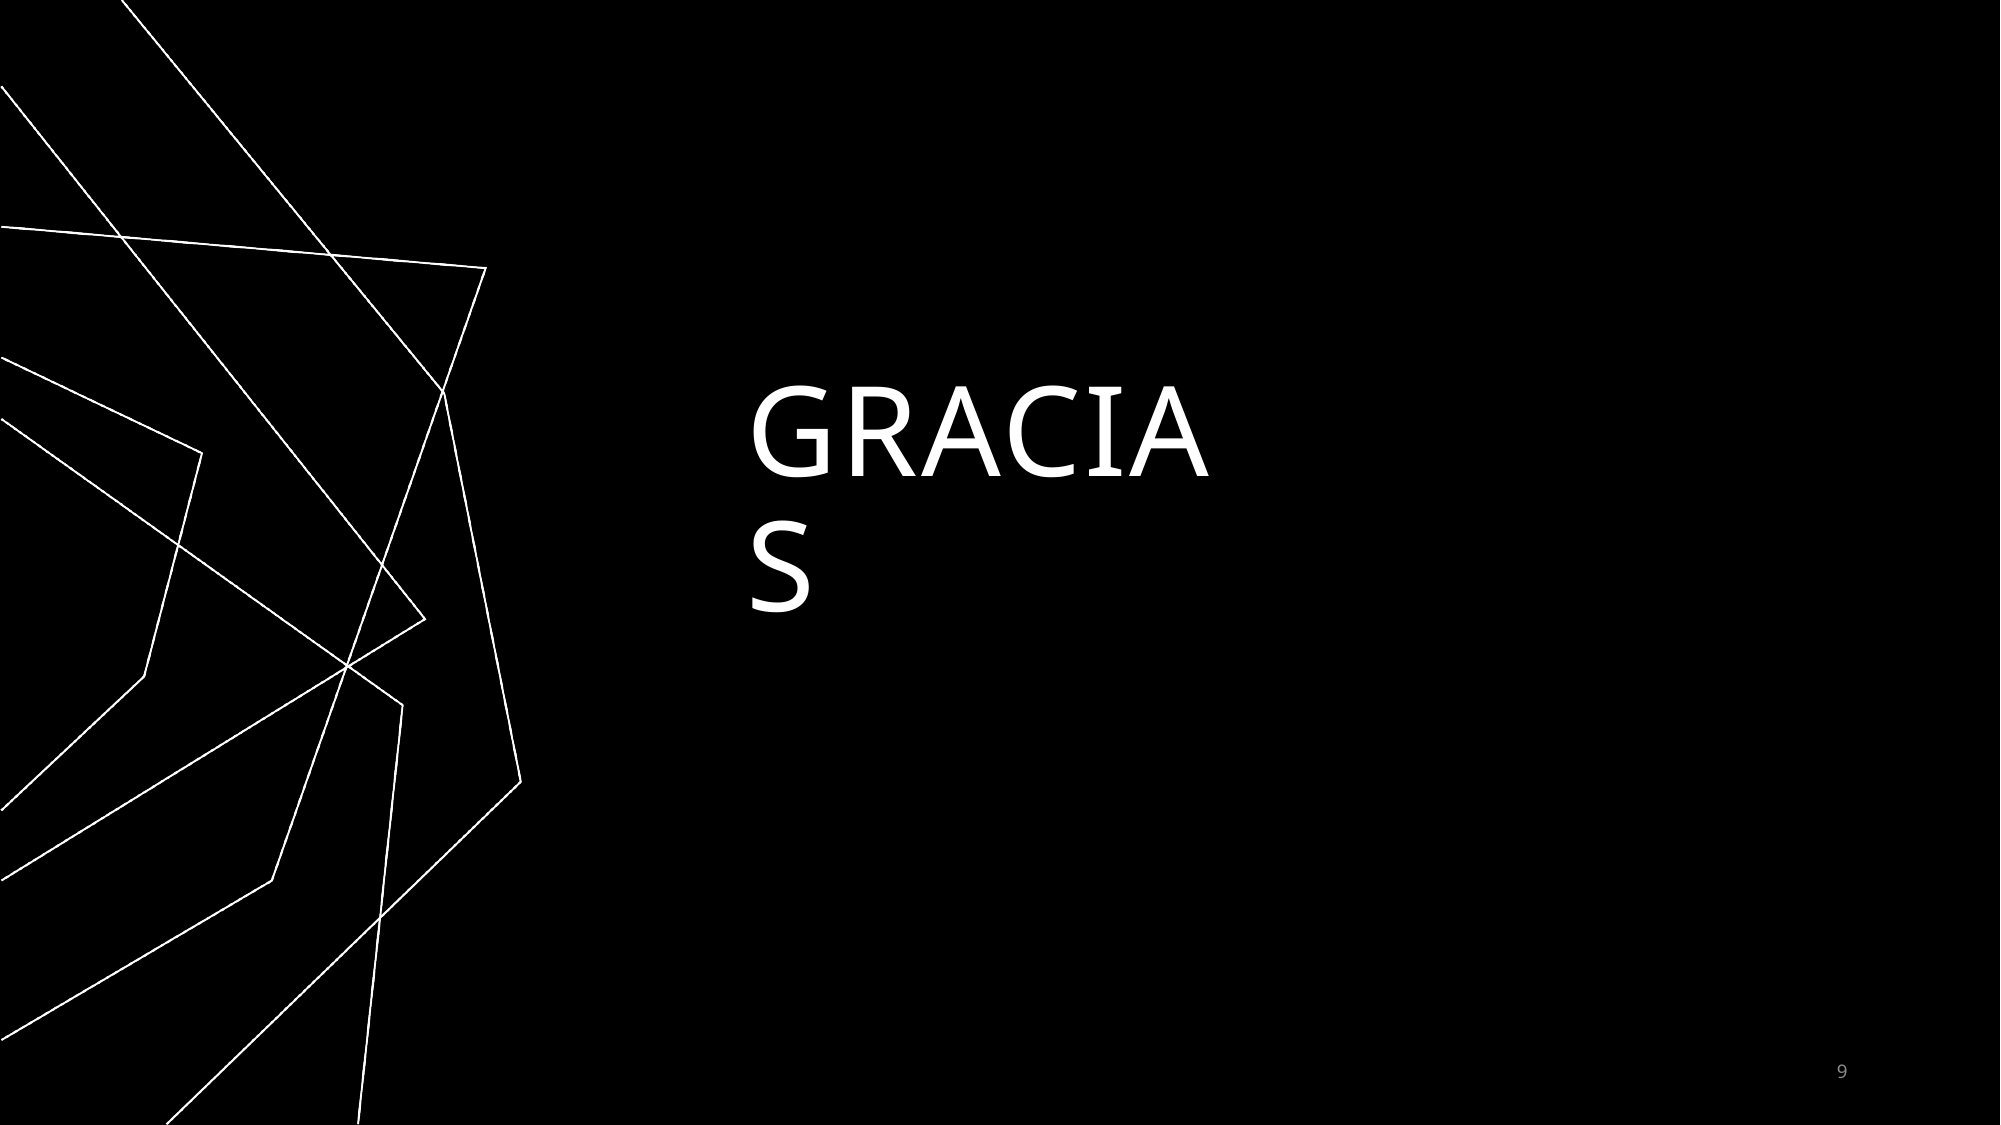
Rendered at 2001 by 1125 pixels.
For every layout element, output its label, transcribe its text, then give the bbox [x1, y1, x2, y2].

picture [0, 0, 522, 1125]
slide_number 9 [1571, 1042, 1863, 1103]
title Gracias [731, 479, 1269, 646]
